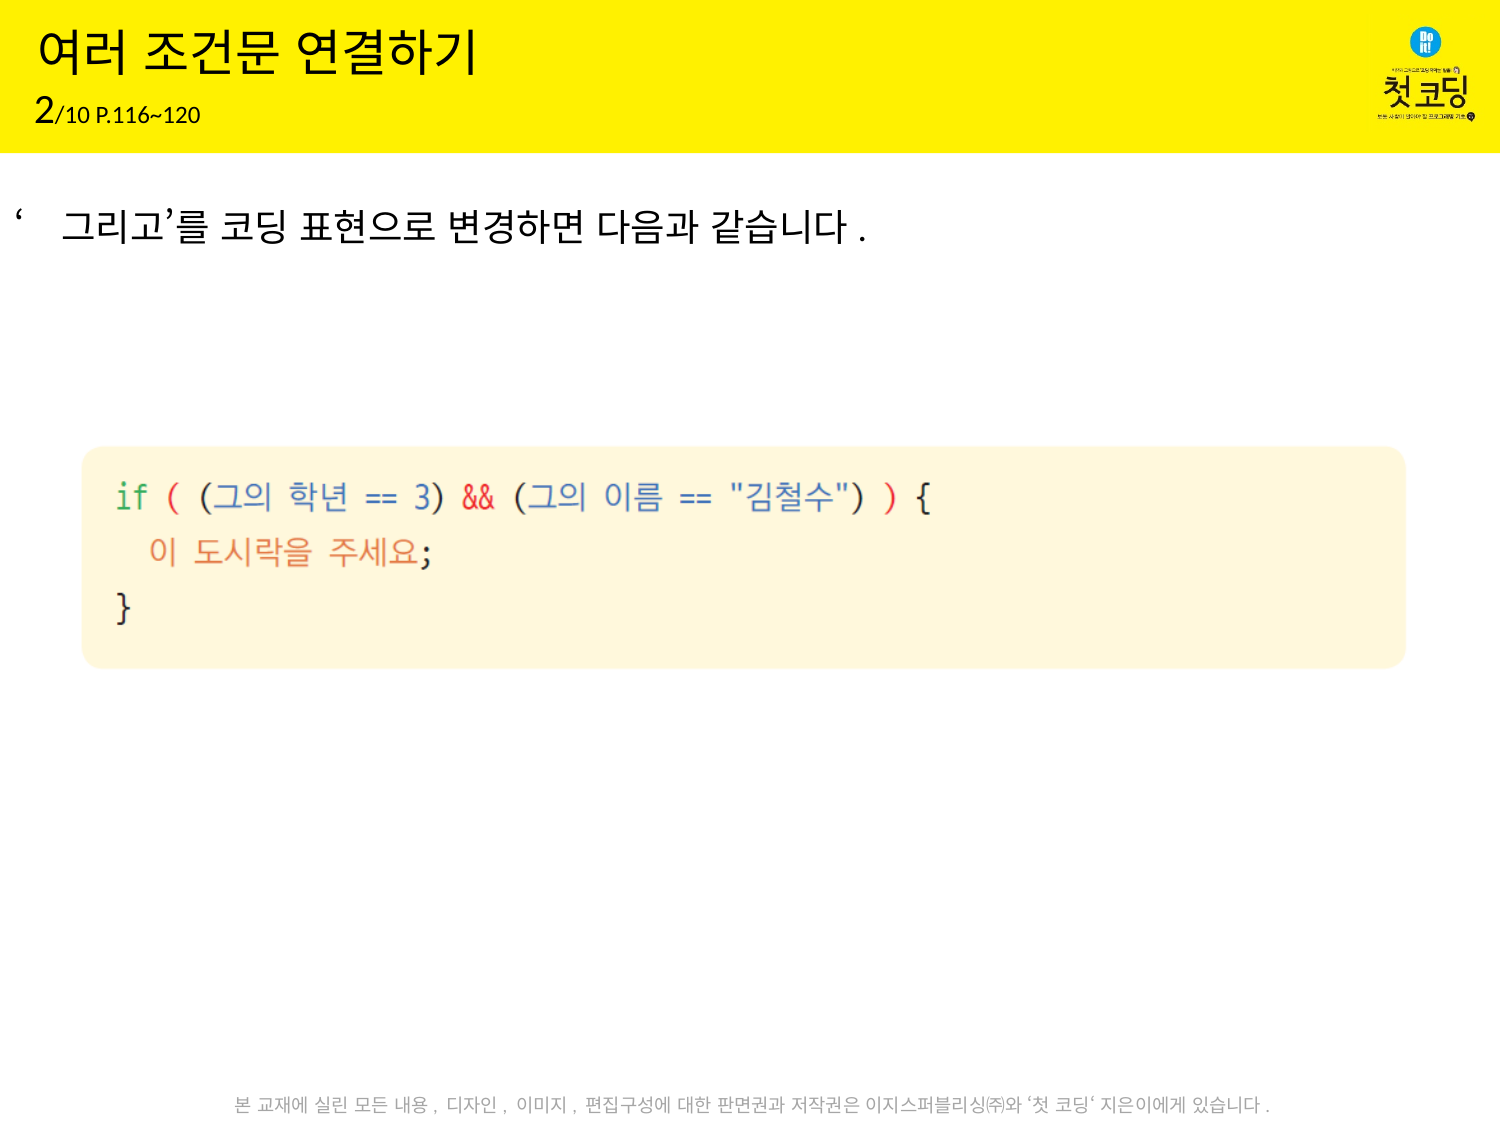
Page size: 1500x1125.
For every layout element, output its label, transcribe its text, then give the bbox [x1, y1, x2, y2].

text_box 본 교재에 실린 모든 내용, 디자인, 이미지, 편집구성에 대한 판면권과 저작권은 이지스퍼블리싱㈜와 ‘첫 코딩‘ 지은이에게 있습니다. [220, 1086, 1290, 1124]
picture [68, 425, 1441, 710]
text_box ‘그리고’를 코딩 표현으로 변경하면 다음과 같습니다. [0, 197, 1391, 257]
picture [1366, 14, 1485, 132]
text_box 여러 조건문 연결하기 2/10 P.116~120 [0, 0, 1500, 154]
